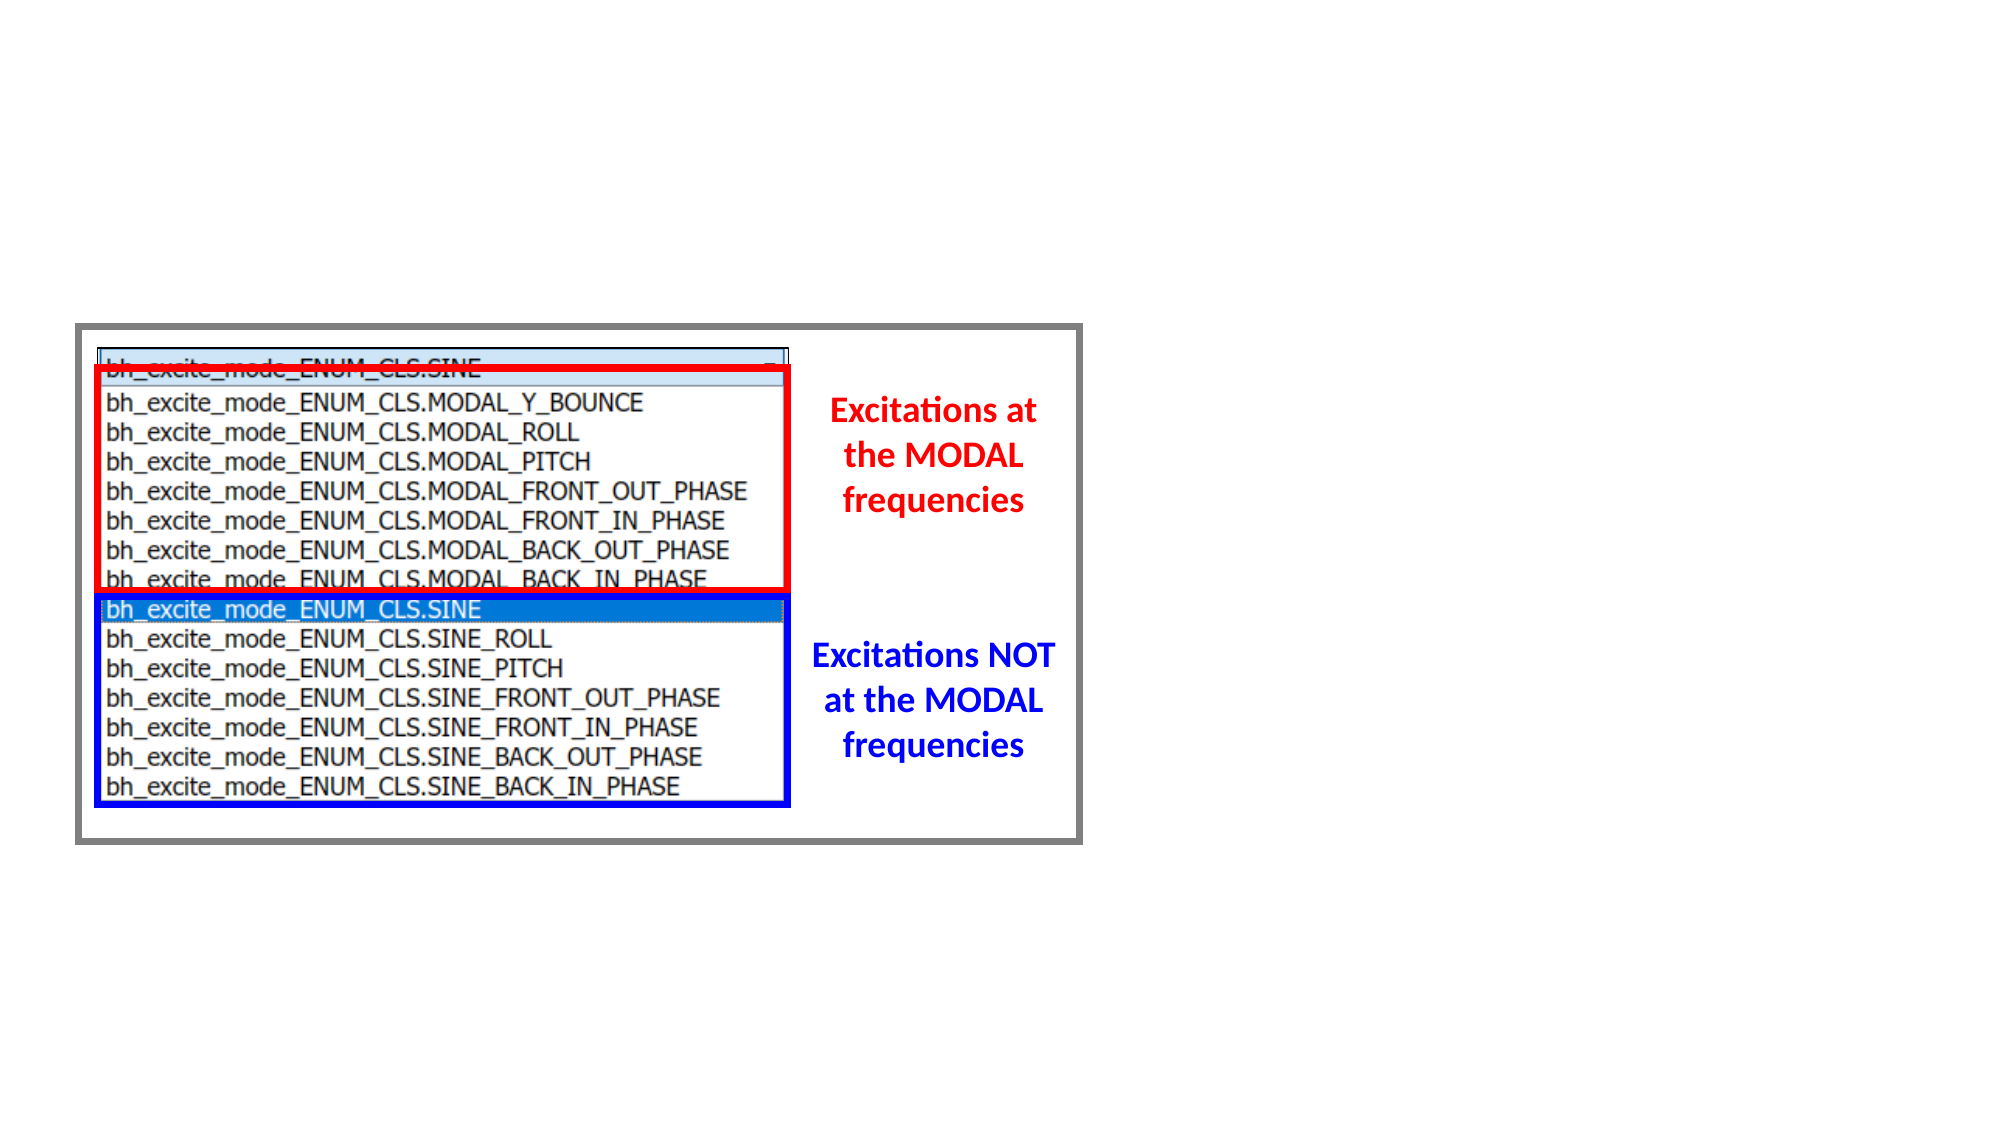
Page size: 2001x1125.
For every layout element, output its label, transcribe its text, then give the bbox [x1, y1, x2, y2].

text_box Excitations NOT at the MODAL frequencies [788, 622, 1080, 773]
picture [97, 348, 788, 805]
text_box [78, 325, 1081, 842]
text_box Excitations at the MODAL frequencies [788, 377, 1080, 527]
